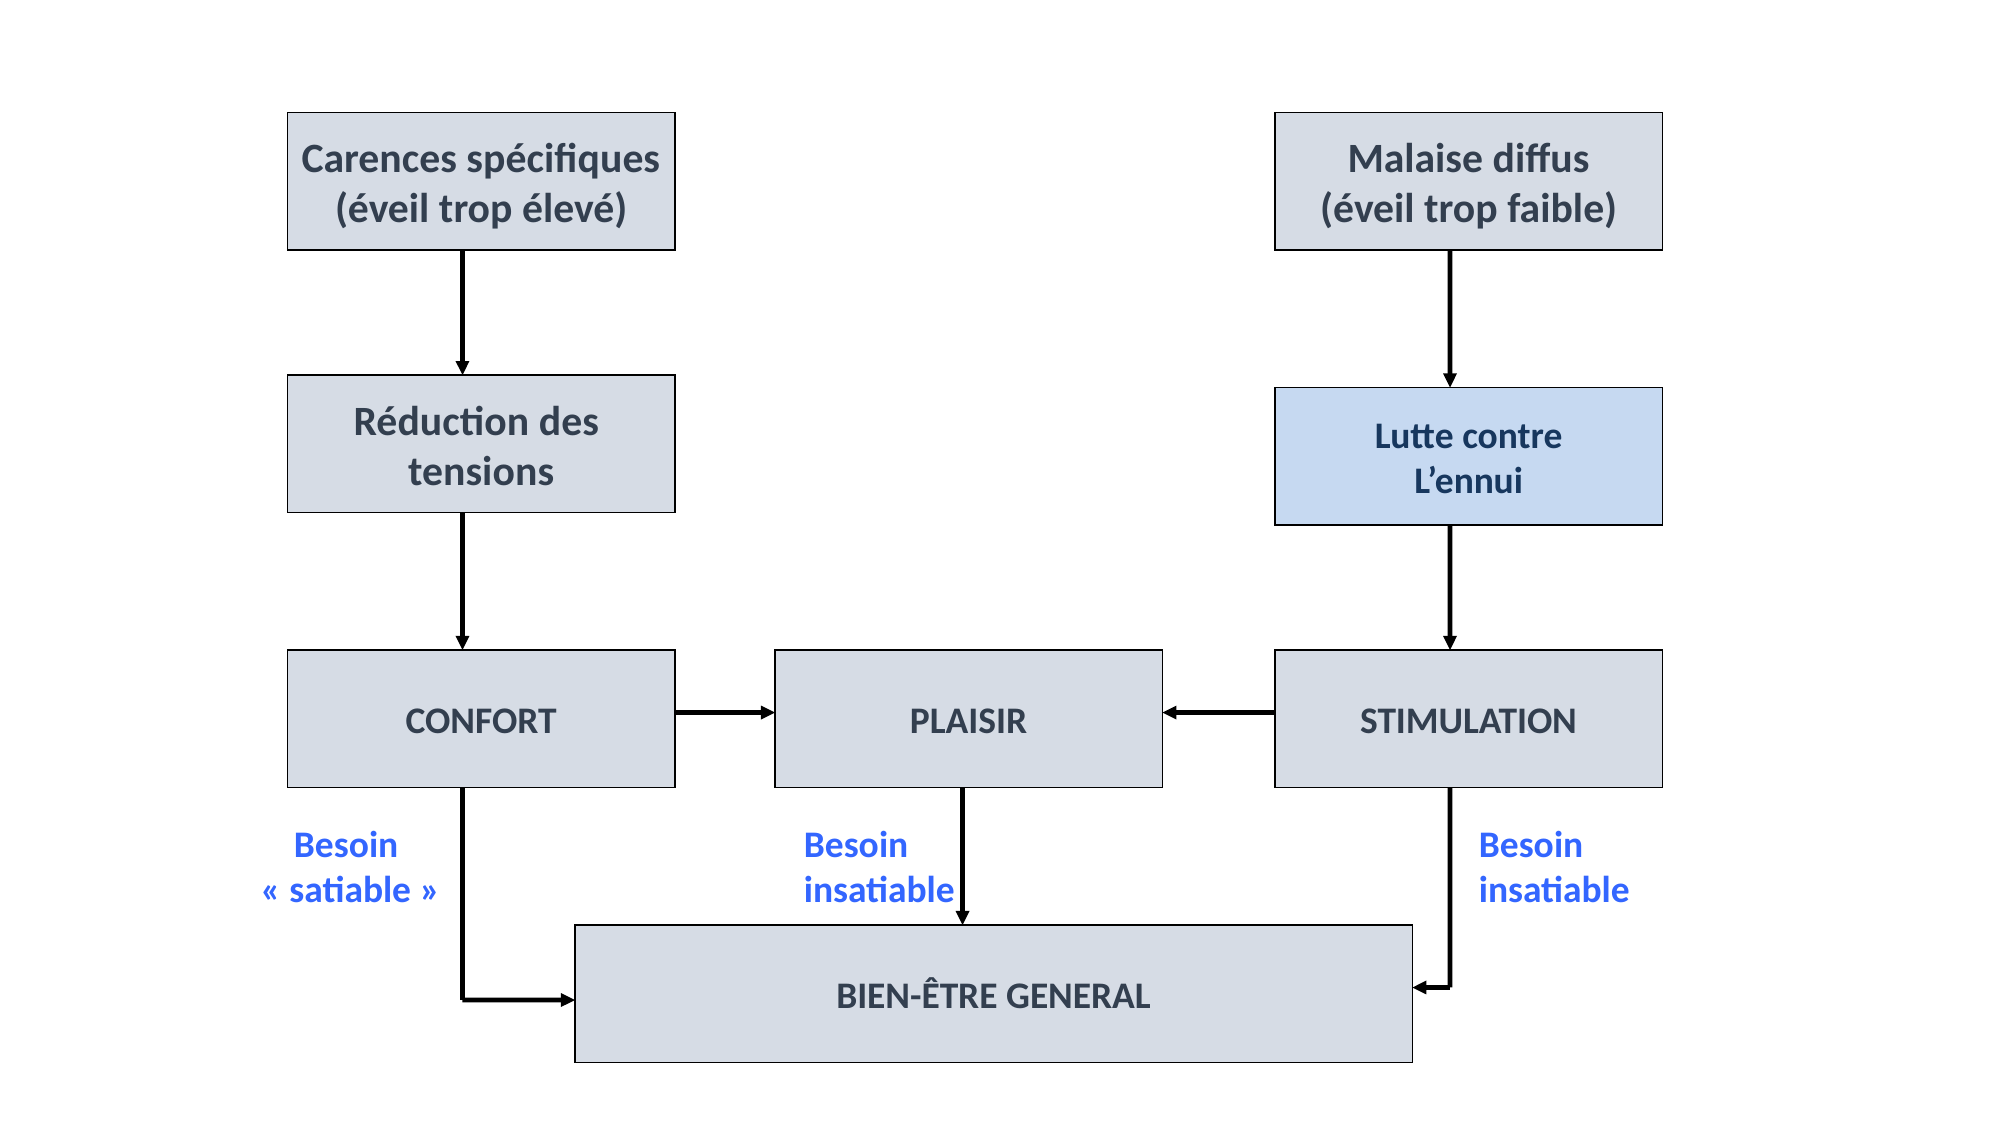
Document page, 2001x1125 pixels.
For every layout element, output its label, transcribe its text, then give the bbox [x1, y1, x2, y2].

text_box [287, 112, 1663, 1063]
text_box Besoin « satiable » [245, 812, 287, 918]
